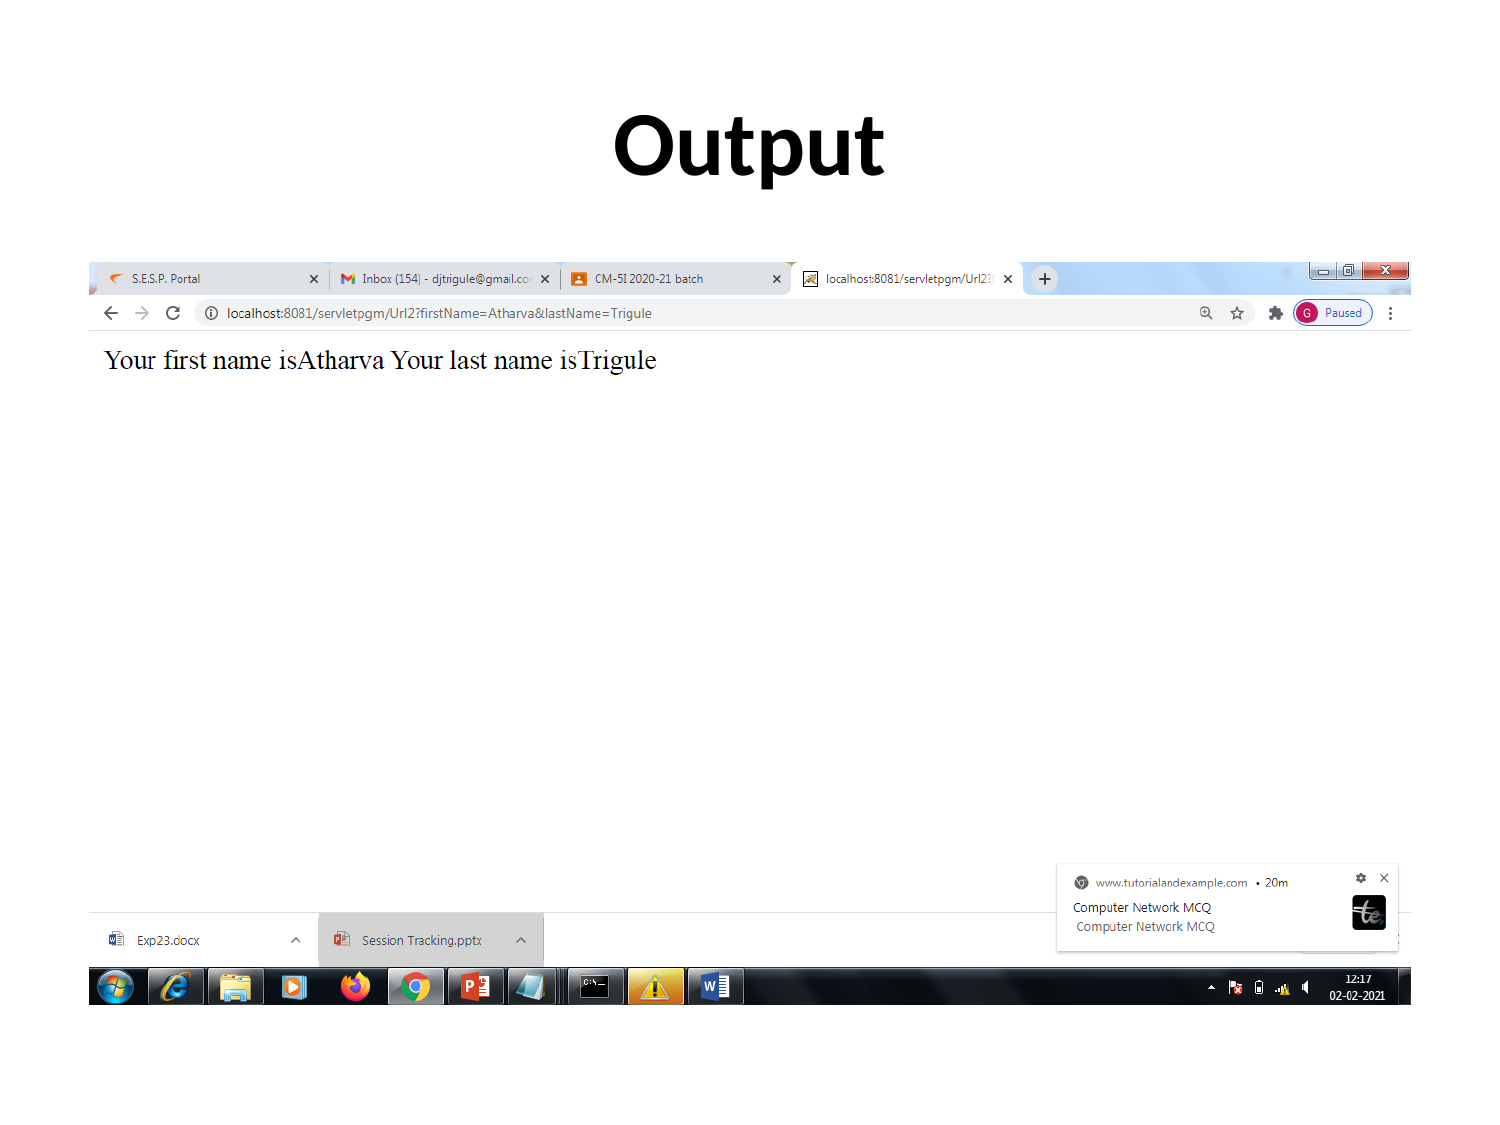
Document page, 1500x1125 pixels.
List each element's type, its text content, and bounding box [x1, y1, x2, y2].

title Output [75, 45, 1425, 233]
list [89, 262, 1411, 1006]
